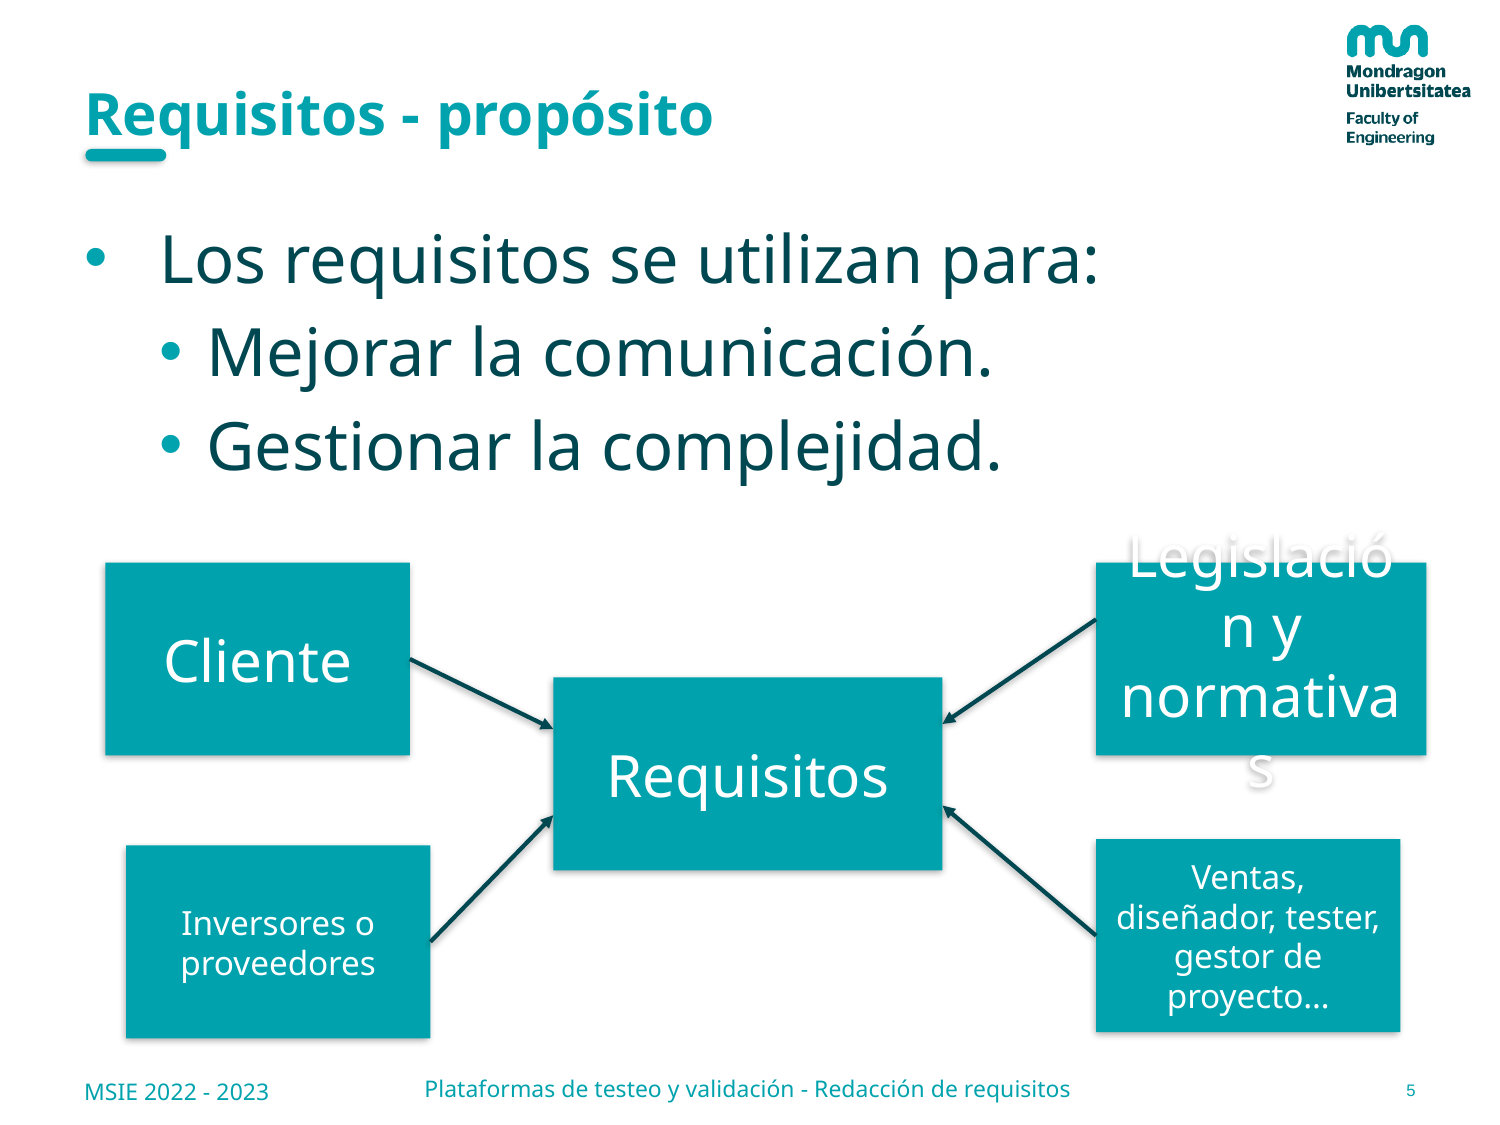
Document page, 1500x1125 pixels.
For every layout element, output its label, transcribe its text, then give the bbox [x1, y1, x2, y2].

list Los requisitos se utilizan para: Mejorar la comunicación. Gestionar la complejidad. [69, 209, 1431, 999]
text_box Ventas, diseñador, tester, gestor de proyecto… [1095, 838, 1401, 1033]
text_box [942, 805, 1097, 936]
text_box Inversores o proveedores [125, 845, 431, 1039]
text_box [430, 815, 554, 943]
slide_number 5 [1248, 1059, 1431, 1120]
text_box Requisitos [553, 677, 943, 871]
picture [1319, 0, 1500, 170]
footer Plataformas de testeo y validación - Redacción de requisitos [356, 1059, 1140, 1120]
title Requisitos - propósito [69, 77, 1327, 148]
text_box Cliente [105, 562, 411, 756]
slide_number MSIE 2022 - 2023 [69, 1060, 300, 1121]
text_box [942, 618, 1097, 725]
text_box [409, 658, 554, 730]
text_box Legislación y normativas [1095, 562, 1427, 756]
